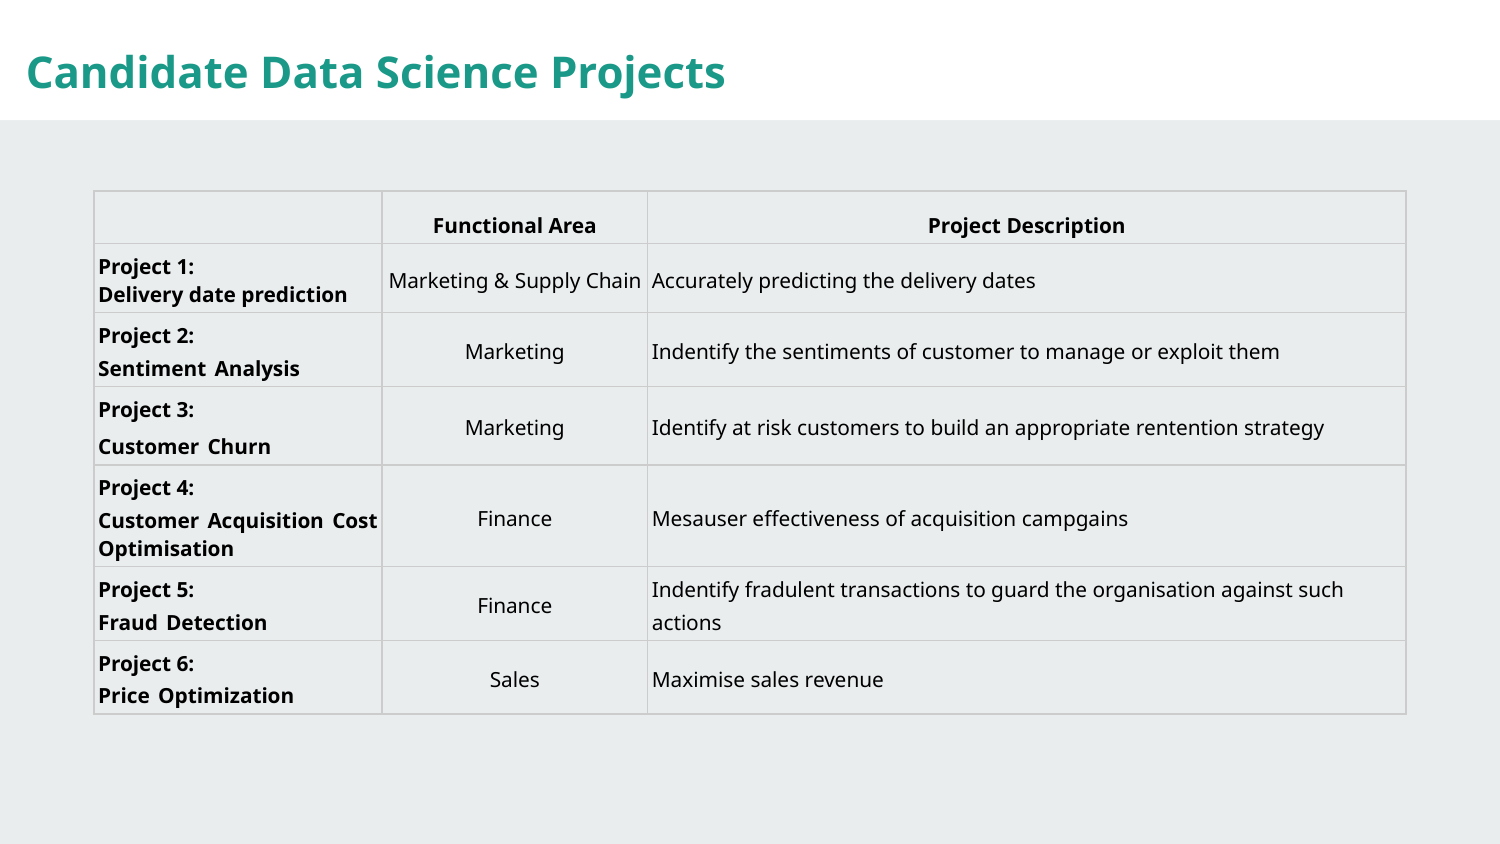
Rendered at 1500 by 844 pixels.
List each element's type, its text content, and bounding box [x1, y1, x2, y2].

table_cell Marketing & Supply Chain [383, 244, 647, 312]
table_header Functional Area [383, 192, 647, 243]
table_cell Marketing [383, 387, 647, 464]
table_cell Maximise sales revenue [648, 641, 1405, 713]
table_cell Project 6: Price Optimization [95, 641, 381, 713]
table_cell Marketing [383, 313, 647, 386]
table_cell Indentify the sentiments of customer to manage or exploit them [648, 313, 1405, 386]
table_cell Project 2: Sentiment Analysis [95, 313, 381, 386]
table_cell Project 3: Customer Churn [95, 387, 381, 464]
table_cell Project 4: Customer Acquisition Cost Optimisation [95, 466, 381, 566]
table_cell Project 5: Fraud Detection [95, 567, 381, 640]
table_header [95, 192, 381, 243]
table_cell Finance [383, 466, 647, 566]
text_box Candidate Data Science Projects [10, 21, 1277, 77]
table_cell Accurately predicting the delivery dates [648, 244, 1405, 312]
table_cell Sales [383, 641, 647, 713]
table_cell Mesauser effectiveness of acquisition campgains [648, 466, 1405, 566]
table_cell Identify at risk customers to build an appropriate rentention strategy [648, 387, 1405, 464]
table_cell Indentify fradulent transactions to guard the organisation against such actions [648, 567, 1405, 640]
table_header Project Description [648, 192, 1405, 243]
table_cell Finance [383, 567, 647, 640]
table_cell Project 1: Delivery date prediction [95, 244, 381, 312]
